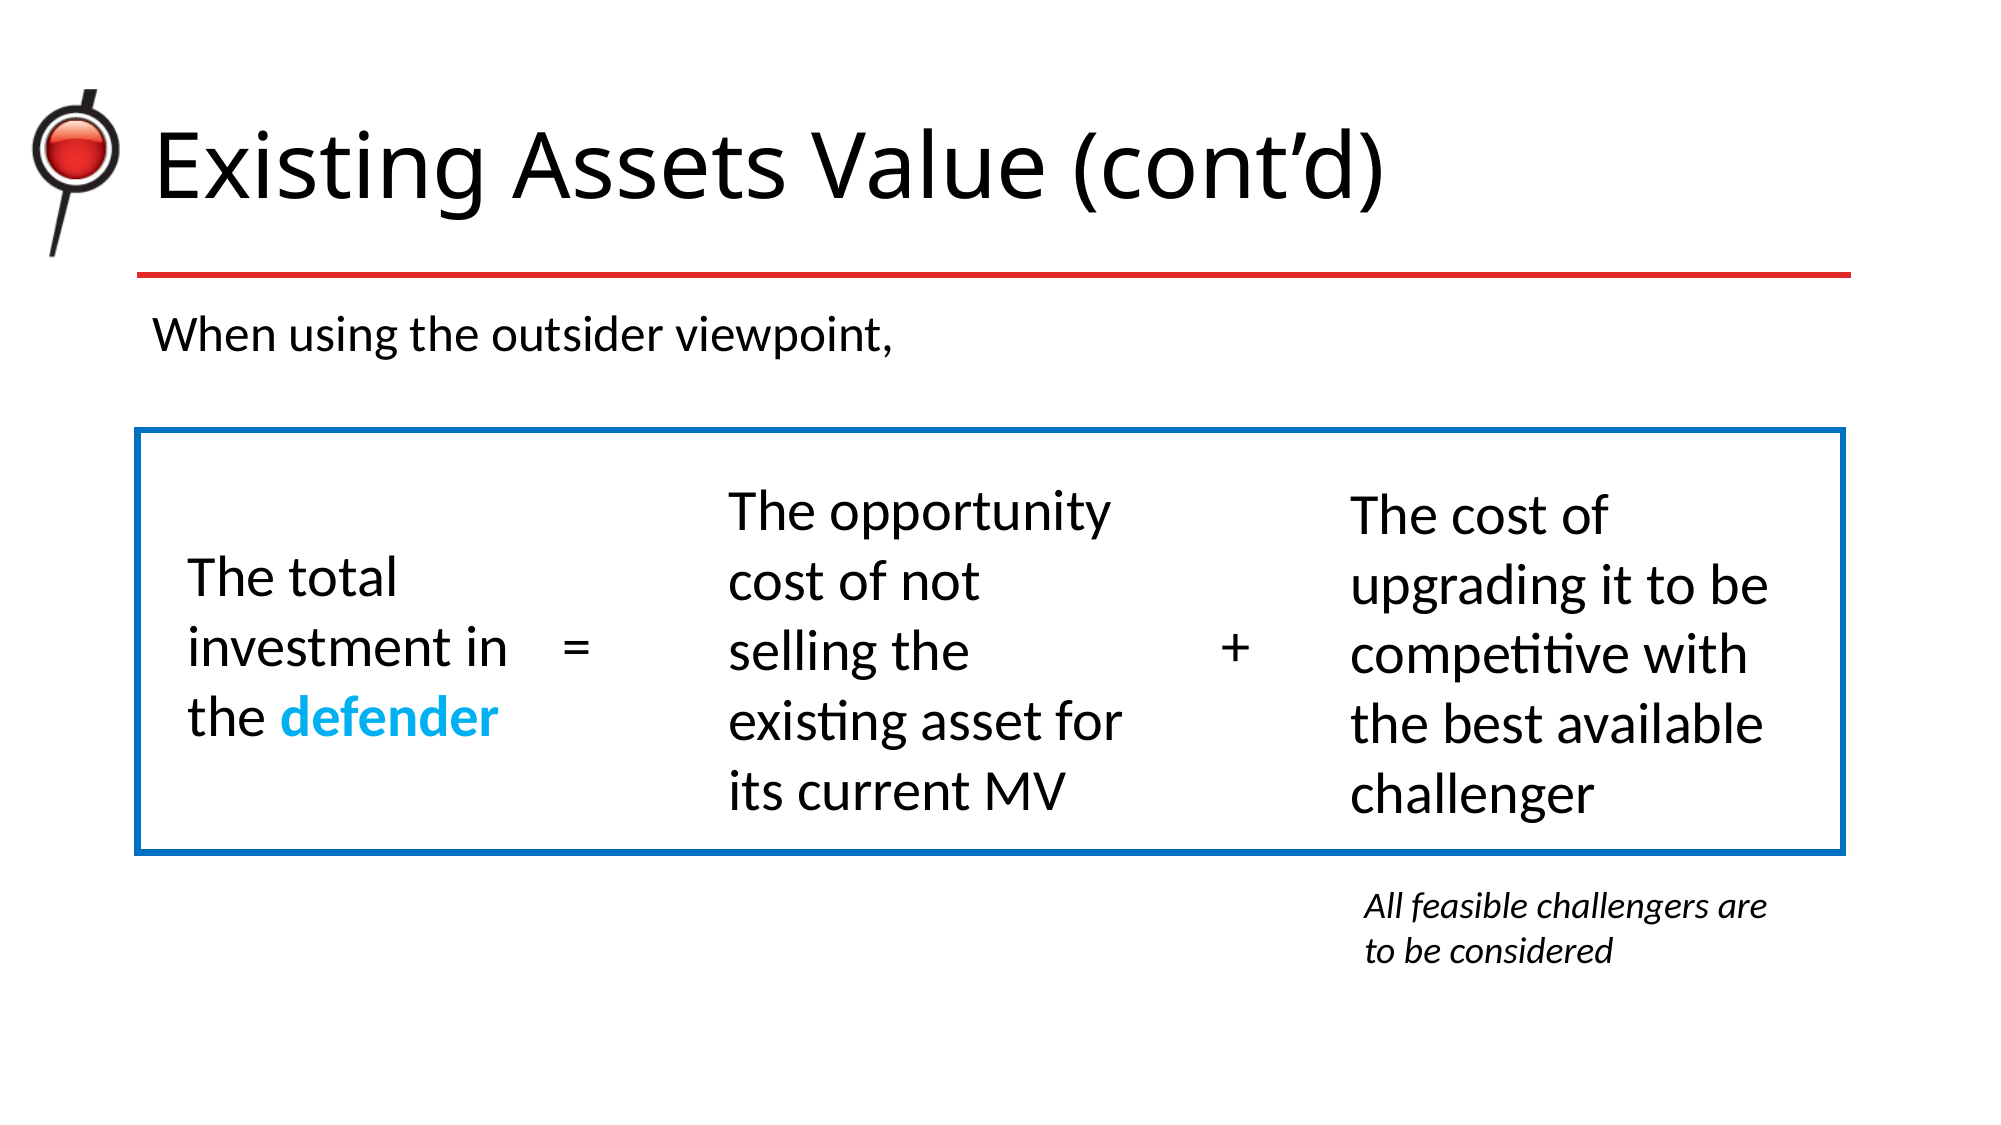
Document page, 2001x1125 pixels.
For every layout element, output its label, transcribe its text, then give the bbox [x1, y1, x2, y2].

text_box [136, 429, 1844, 854]
picture [9, 69, 137, 268]
title Existing Assets Value (cont’d) [137, 59, 1863, 278]
text_box All feasible challengers are to be considered [1349, 873, 1808, 979]
list When using the outsider viewpoint, [137, 299, 1863, 433]
